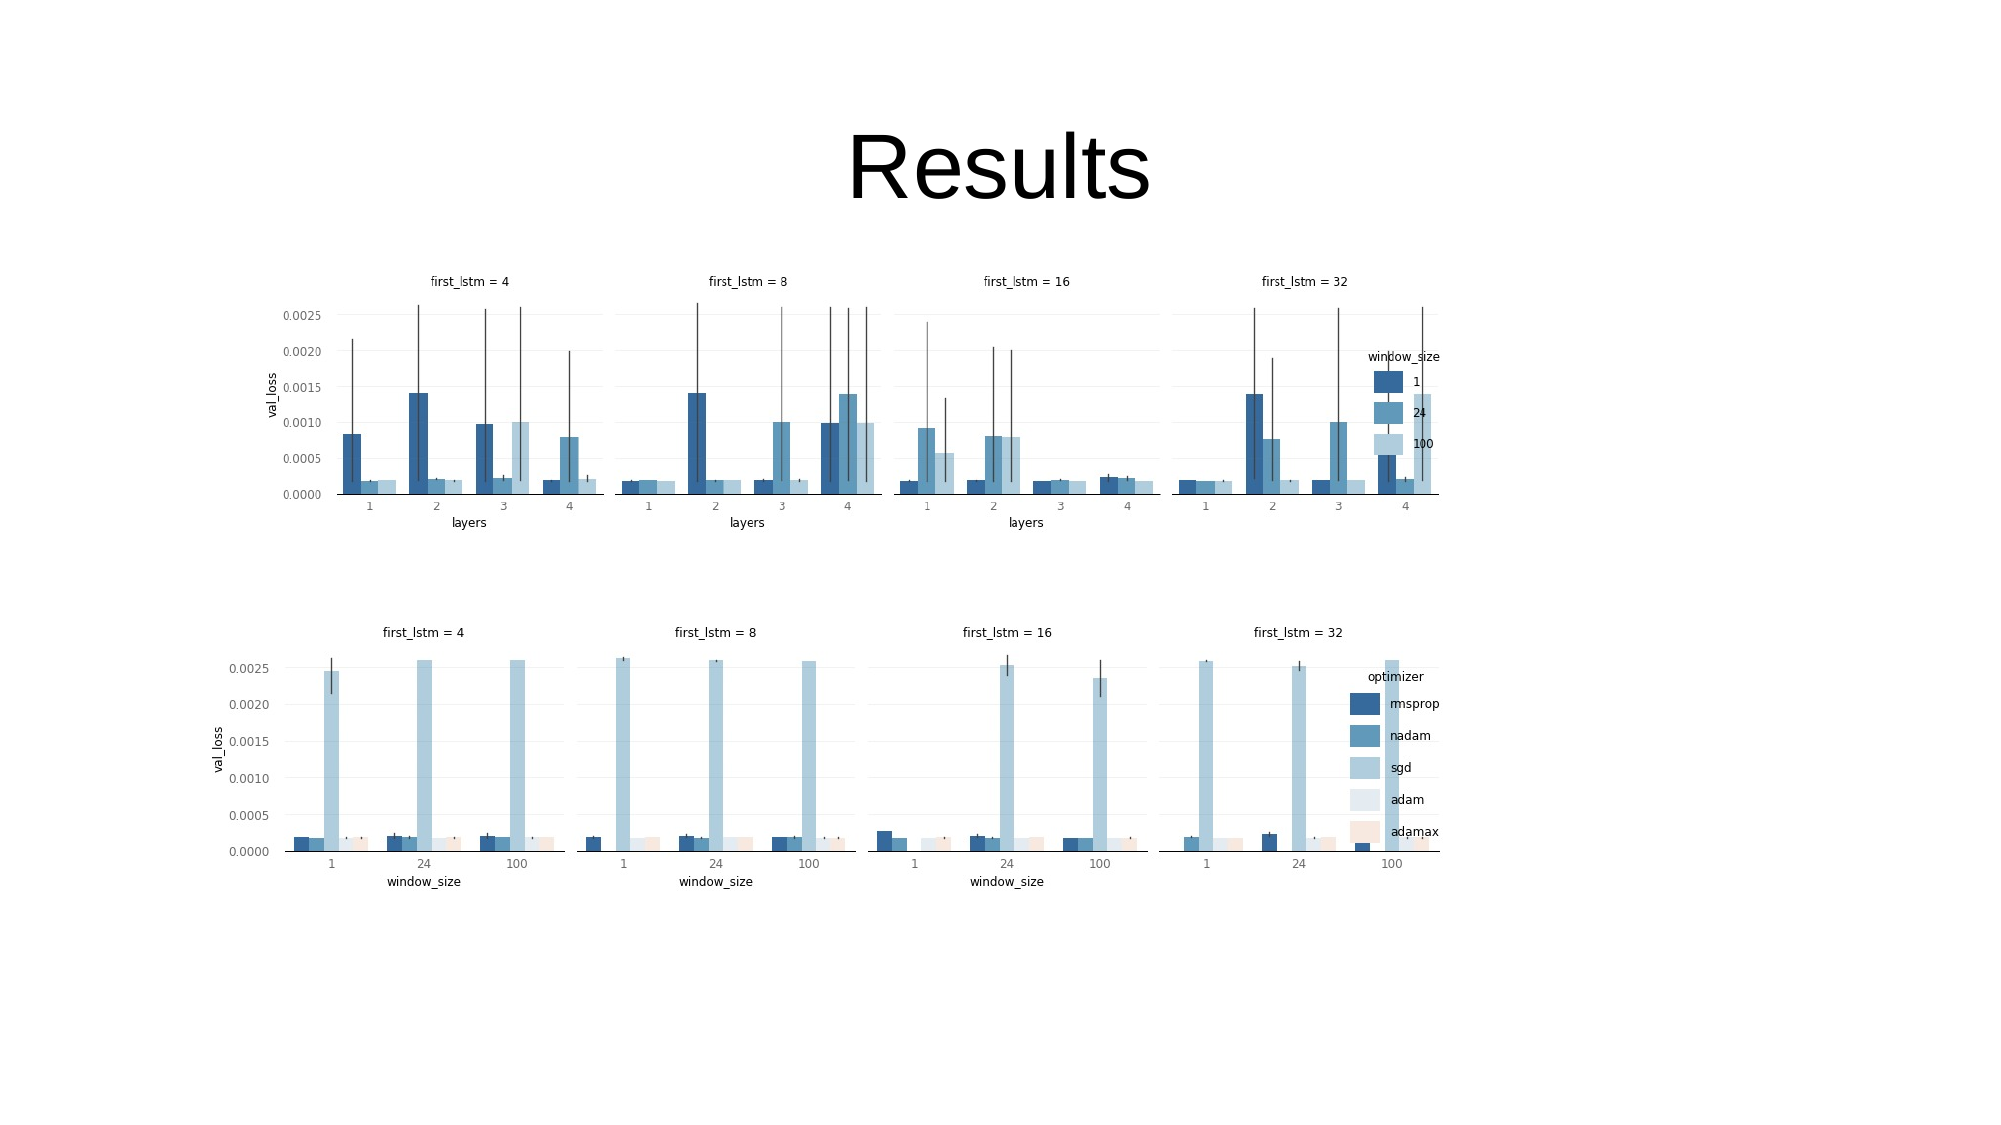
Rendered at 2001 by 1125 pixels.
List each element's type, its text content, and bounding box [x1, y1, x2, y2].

picture [204, 619, 1451, 895]
picture [258, 268, 1451, 536]
title Results [137, 59, 1863, 278]
